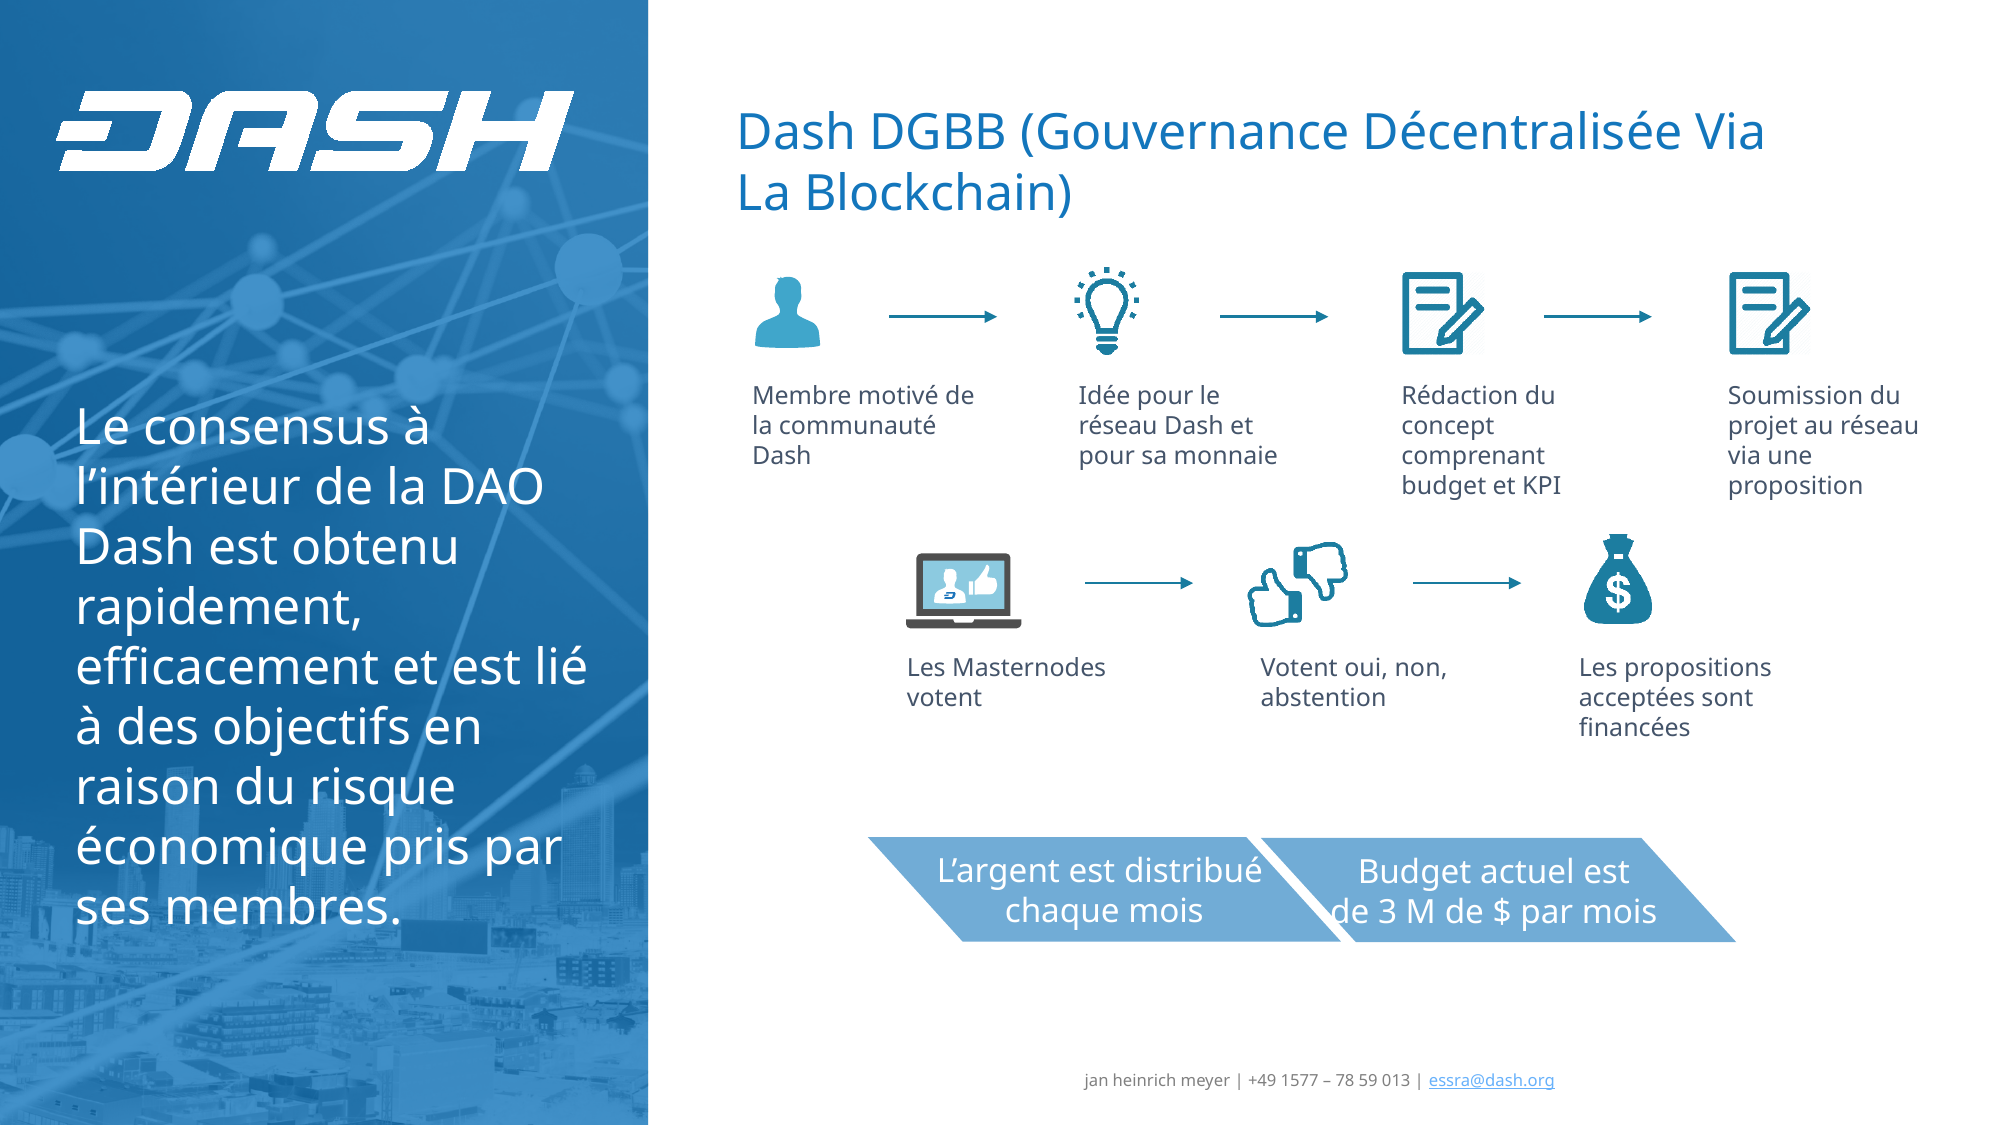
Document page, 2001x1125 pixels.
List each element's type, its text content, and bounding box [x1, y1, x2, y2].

picture [1063, 268, 1151, 355]
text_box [1245, 542, 1350, 627]
text_box Votent oui, non, abstention [1245, 644, 1499, 719]
text_box Membre motivé de la communauté Dash [737, 372, 991, 477]
picture [1401, 271, 1485, 355]
text_box Les propositions acceptées sont financées [1563, 644, 1817, 749]
text_box [755, 276, 821, 348]
picture [0, 0, 649, 1125]
text_box jan heinrich meyer | +49 1577 – 78 59 013 | essra@dash.org [649, 1039, 2000, 1124]
text_box Dash DGBB (Gouvernance Décentralisée Via La Blockchain) [722, 92, 1944, 177]
text_box Les Masternodes votent [892, 644, 1145, 719]
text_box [905, 553, 1022, 629]
text_box Budget actuel est de 3 M de $ par mois [1258, 836, 1739, 944]
text_box Idée pour le réseau Dash et pour sa monnaie [1063, 372, 1317, 477]
text_box L’argent est distribué chaque mois [865, 836, 1344, 943]
picture [1584, 534, 1652, 624]
text_box Rédaction du concept comprenant budget et KPI [1386, 372, 1640, 507]
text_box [56, 90, 574, 171]
text_box Soumission du projet au réseau via une proposition [1713, 372, 1967, 507]
picture [1728, 271, 1812, 355]
